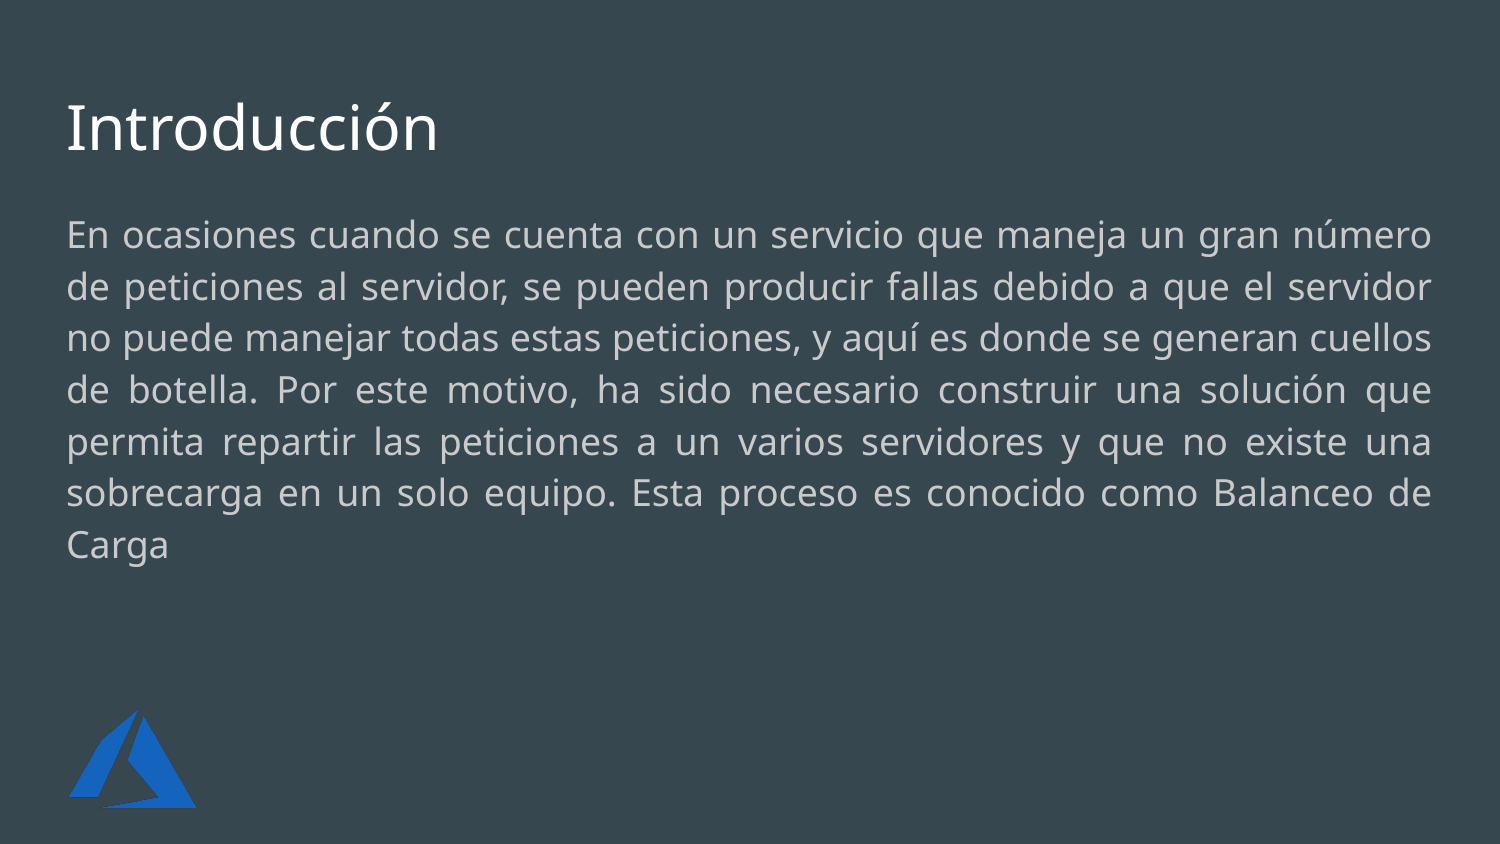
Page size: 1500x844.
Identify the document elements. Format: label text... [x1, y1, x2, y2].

title Introducción [51, 72, 1449, 167]
list En ocasiones cuando se cuenta con un servicio que maneja un gran número de peticiones al servidor, se pueden producir fallas debido a que el servidor no puede manejar todas estas peticiones, y aquí es donde se generan cuellos de botella. Por este motivo, ha sido necesario construir una solución que permita repartir las peticiones a un varios servidores y que no existe una sobrecarga en un solo equipo. Esta proceso es conocido como Balanceo de Carga [51, 189, 1449, 750]
picture [30, 704, 236, 812]
